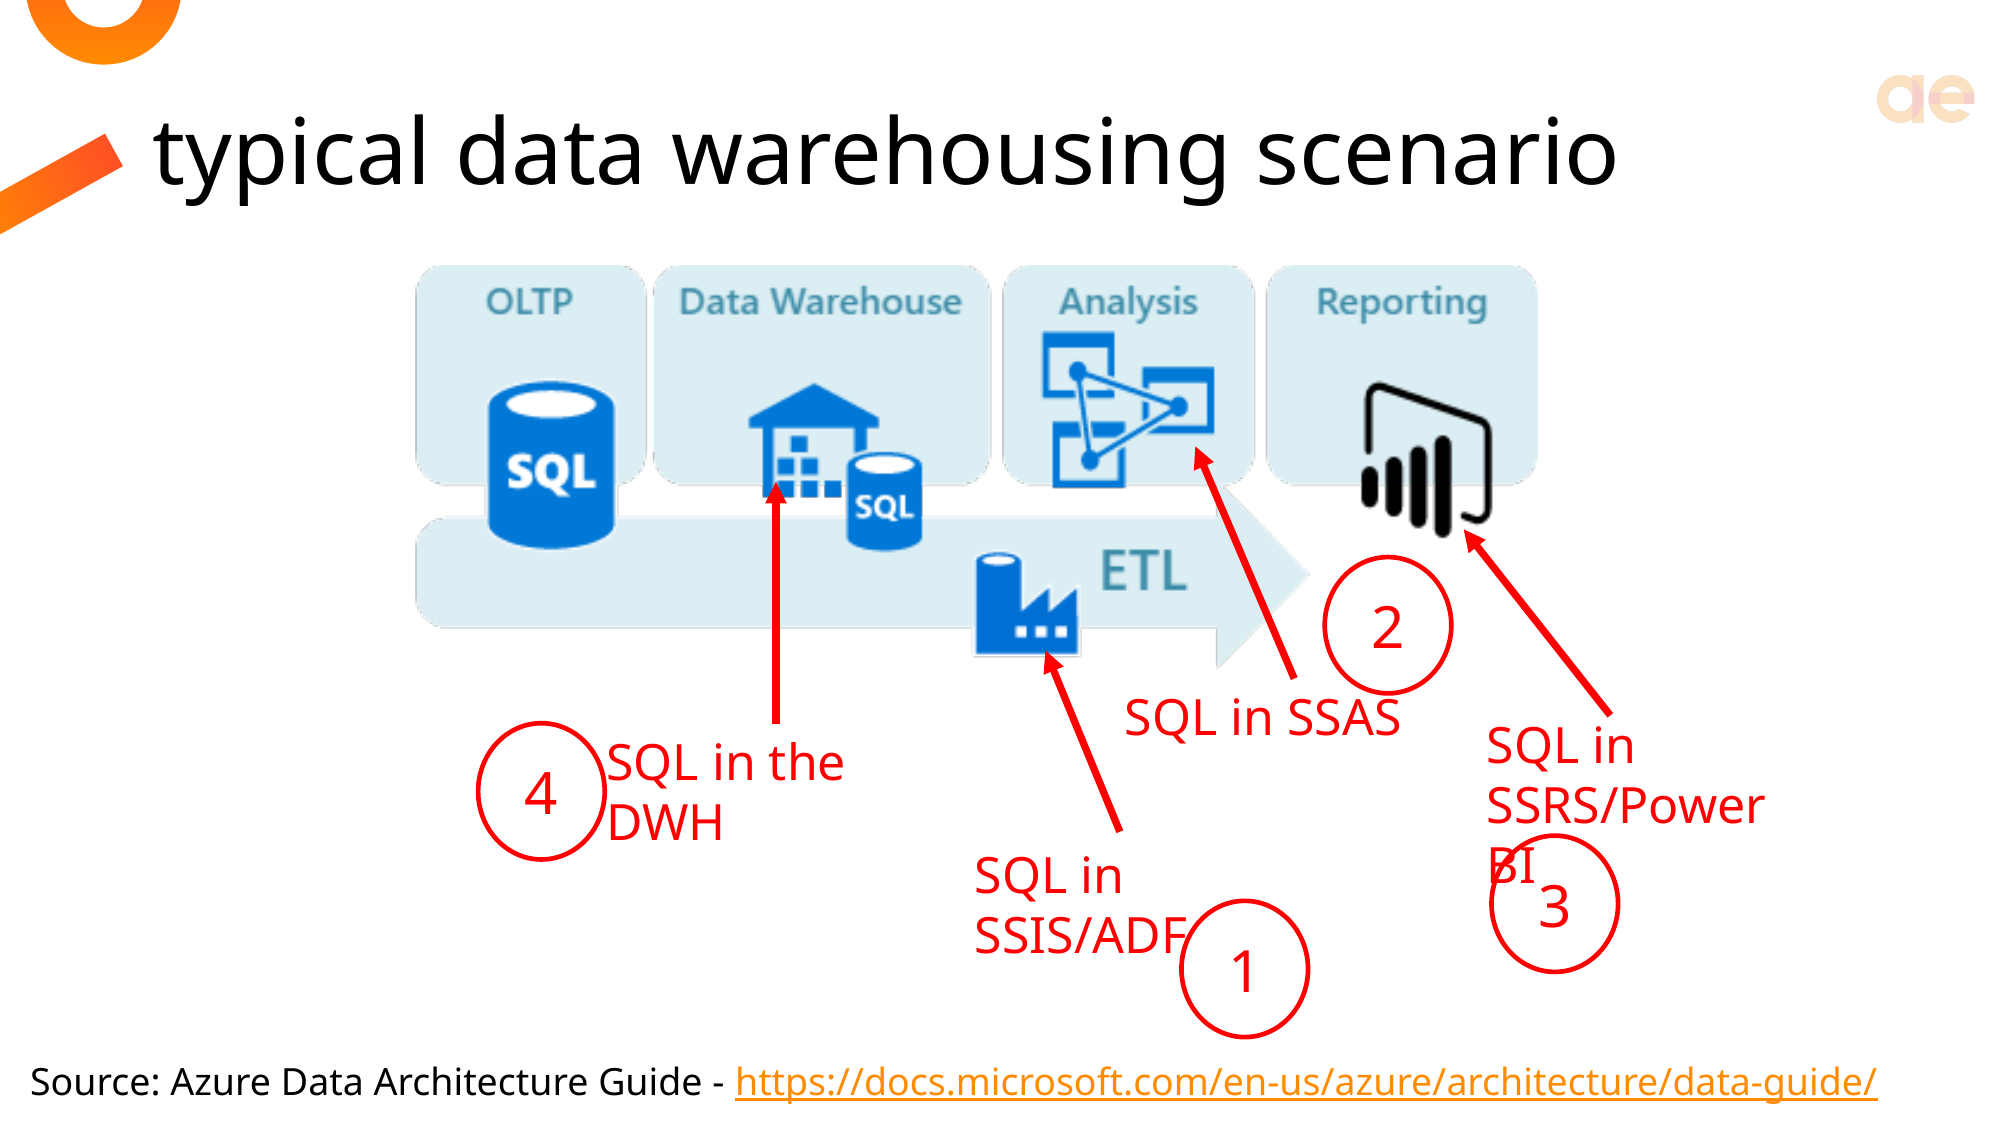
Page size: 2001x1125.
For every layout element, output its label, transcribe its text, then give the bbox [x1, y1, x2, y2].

text_box SQL in the DWH [591, 762, 961, 858]
text_box 1 [1180, 899, 1310, 1039]
title typical data warehousing scenario [137, 79, 1863, 212]
text_box 3 [1490, 834, 1620, 973]
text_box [1195, 446, 1295, 679]
picture [1877, 75, 1975, 123]
text_box SQL in SSRS/Power BI [1472, 706, 1841, 902]
text_box Source: Azure Data Architecture Guide - https://docs.microsoft.com/en-us/azure/architecture/data-guide/ [15, 1050, 2000, 1117]
text_box SQL in SSIS/ADF [960, 835, 1329, 971]
picture [343, 265, 1538, 762]
text_box 4 [477, 762, 606, 861]
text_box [1463, 529, 1611, 716]
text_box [1045, 650, 1120, 832]
